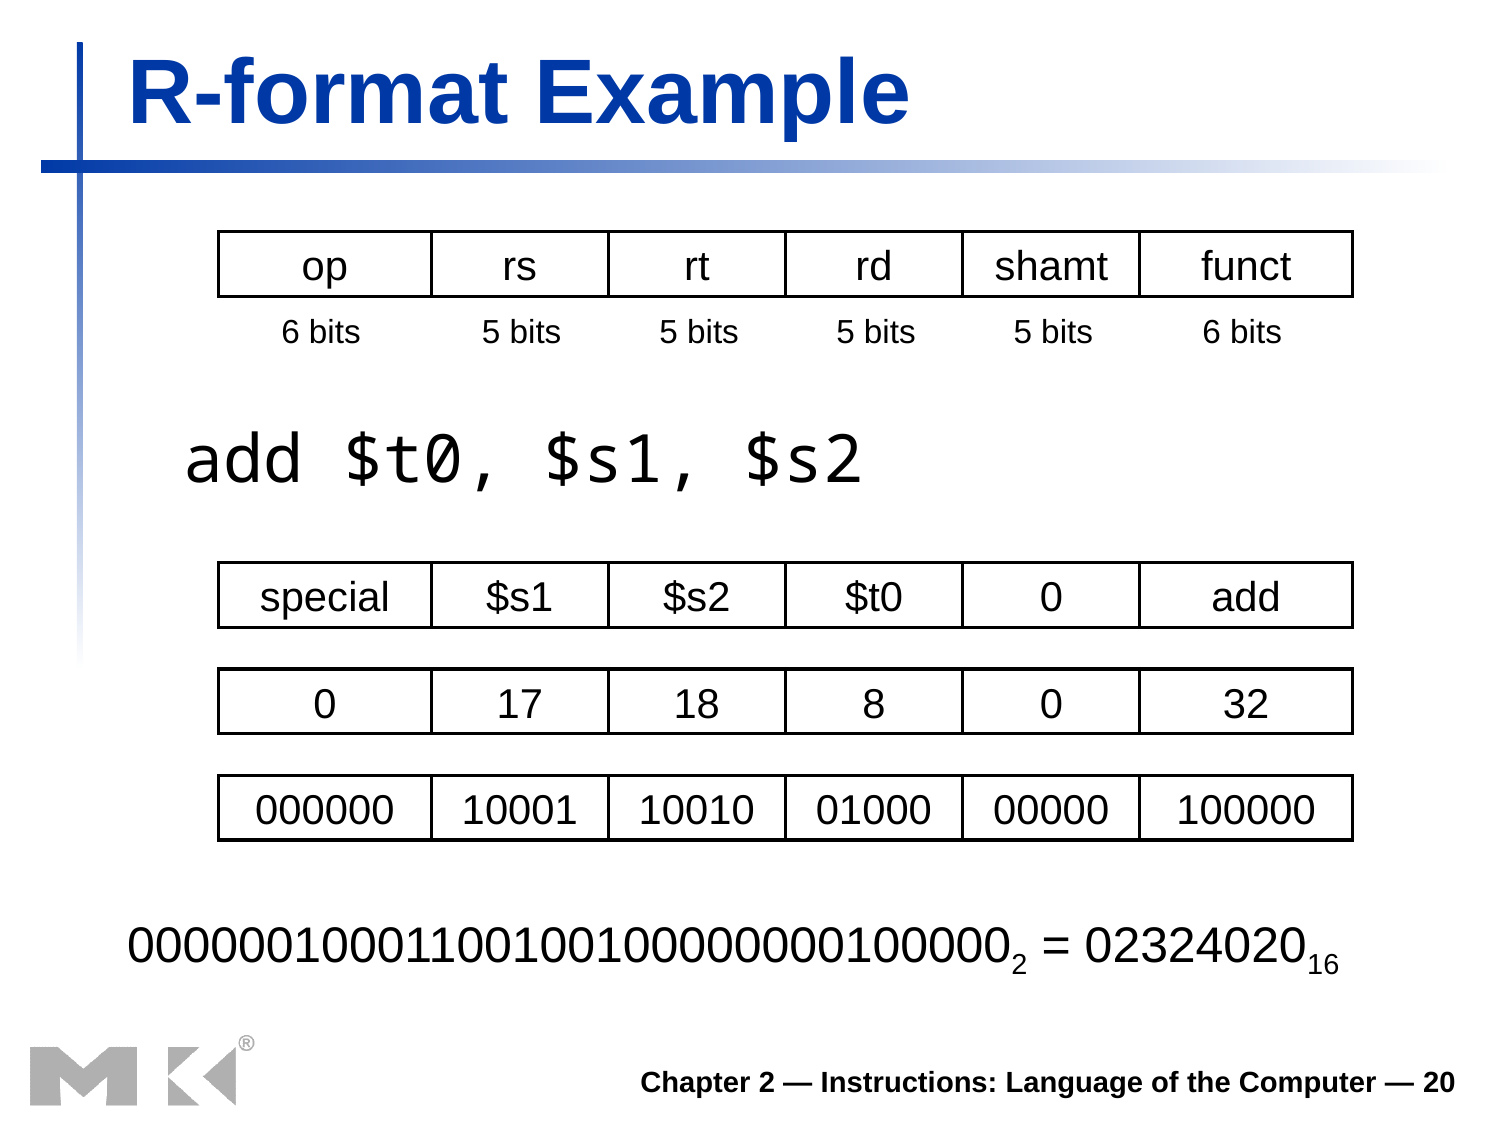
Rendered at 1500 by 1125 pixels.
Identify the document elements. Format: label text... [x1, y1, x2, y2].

text_box 17 [431, 669, 608, 734]
text_box 8 [785, 669, 962, 734]
picture [29, 1034, 255, 1106]
text_box 0 [962, 562, 1139, 628]
text_box 000000100011001001000000001000002 = 0232402016 [112, 904, 1448, 988]
text_box 32 [1139, 669, 1353, 734]
text_box $s2 [608, 562, 785, 628]
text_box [218, 231, 1353, 359]
title R-format Example [112, 23, 1468, 149]
text_box 00000 [962, 775, 1139, 841]
text_box 10010 [608, 775, 785, 841]
text_box 000000 [218, 775, 431, 841]
text_box $t0 [785, 562, 962, 628]
text_box 0 [962, 669, 1139, 734]
text_box 01000 [785, 775, 962, 841]
text_box add [1139, 562, 1353, 628]
footer Chapter 2 — Instructions: Language of the Computer — 20 [277, 1046, 1471, 1106]
text_box 0 [218, 669, 431, 734]
text_box 18 [608, 669, 785, 734]
text_box special [218, 562, 431, 628]
text_box 100000 [1139, 775, 1353, 841]
text_box 10001 [431, 775, 608, 841]
text_box $s1 [431, 562, 608, 628]
list add $t0, $s1, $s2 [112, 408, 1469, 516]
